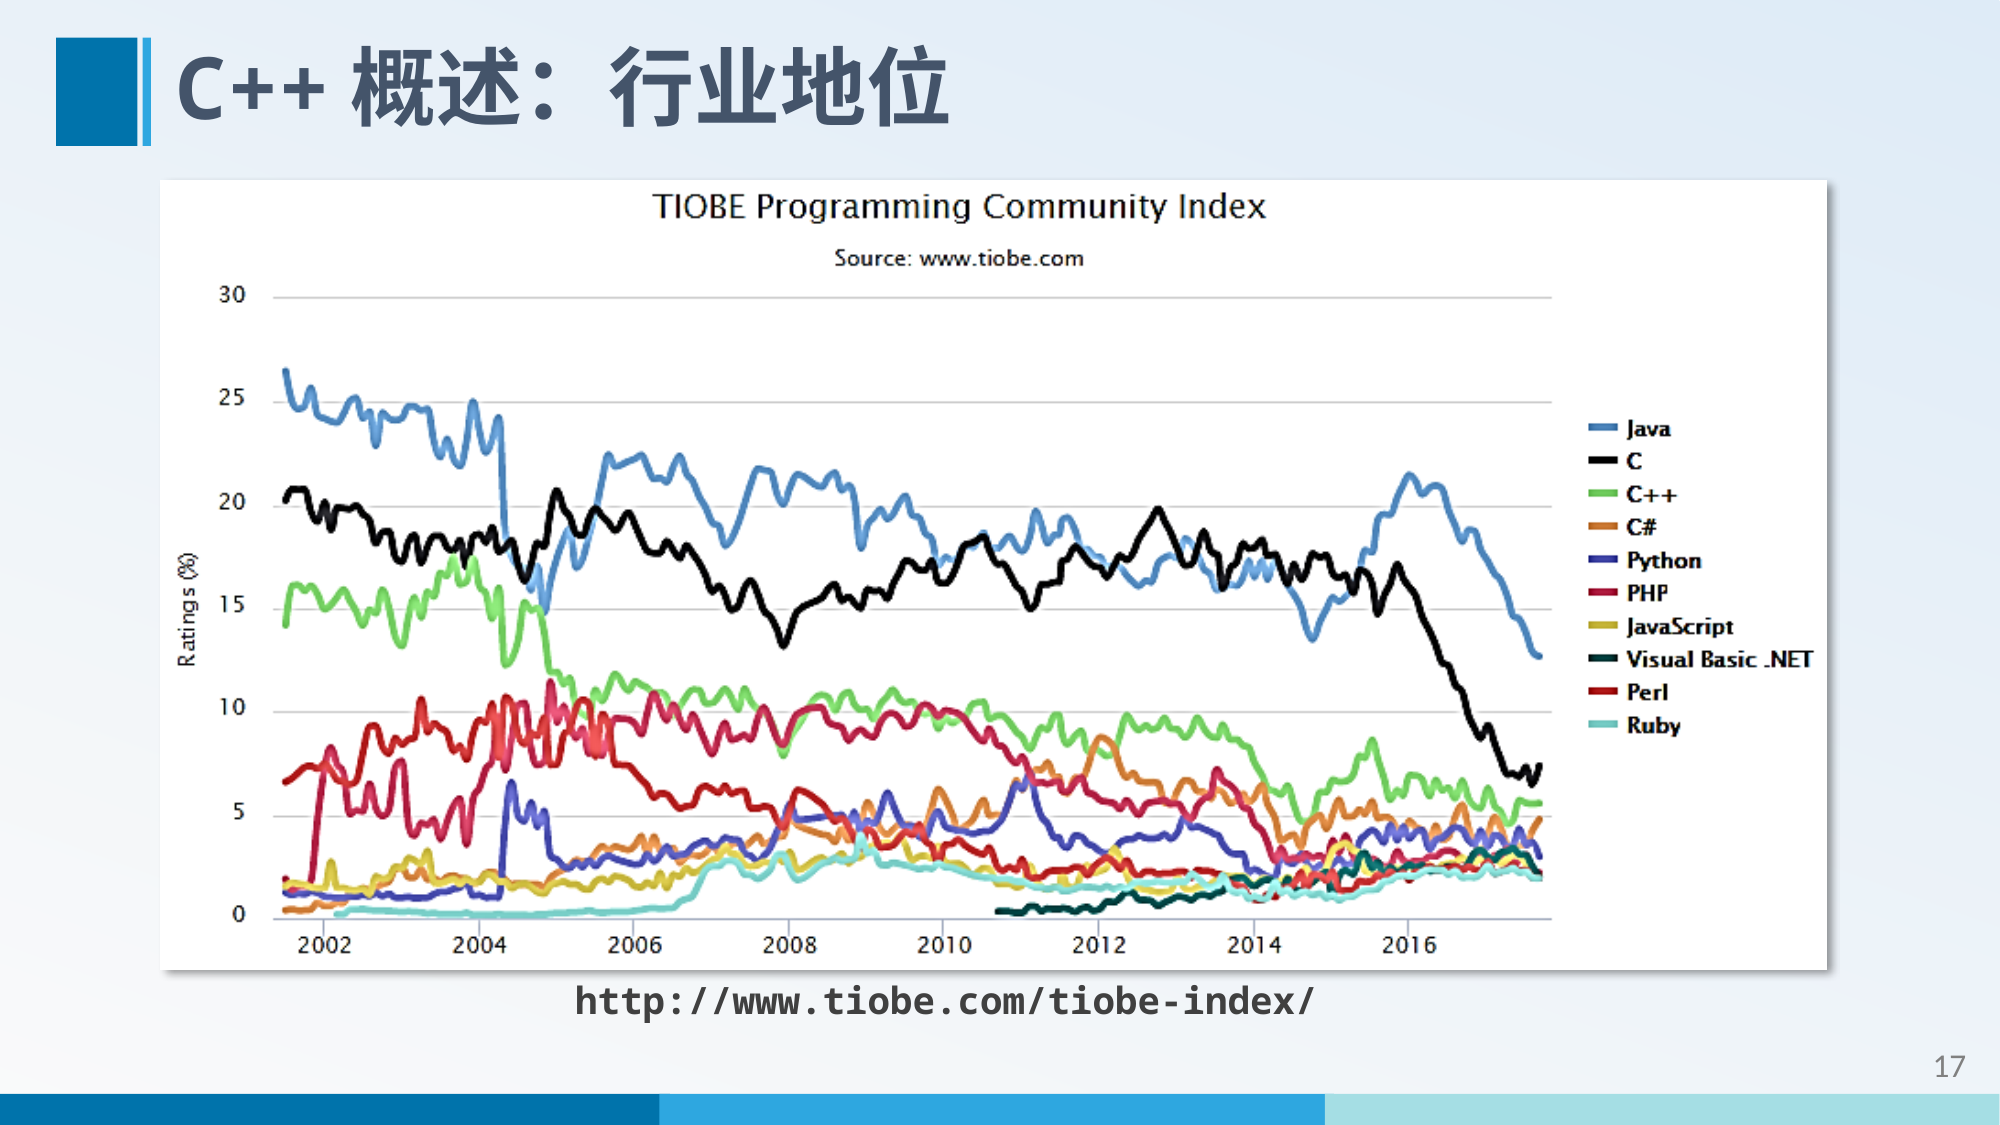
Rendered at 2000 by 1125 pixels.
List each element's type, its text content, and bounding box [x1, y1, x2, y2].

picture [160, 180, 1827, 971]
text_box http://www.tiobe.com/tiobe-index/ [560, 971, 1333, 1030]
title C++概述：行业地位 [160, 37, 1791, 146]
